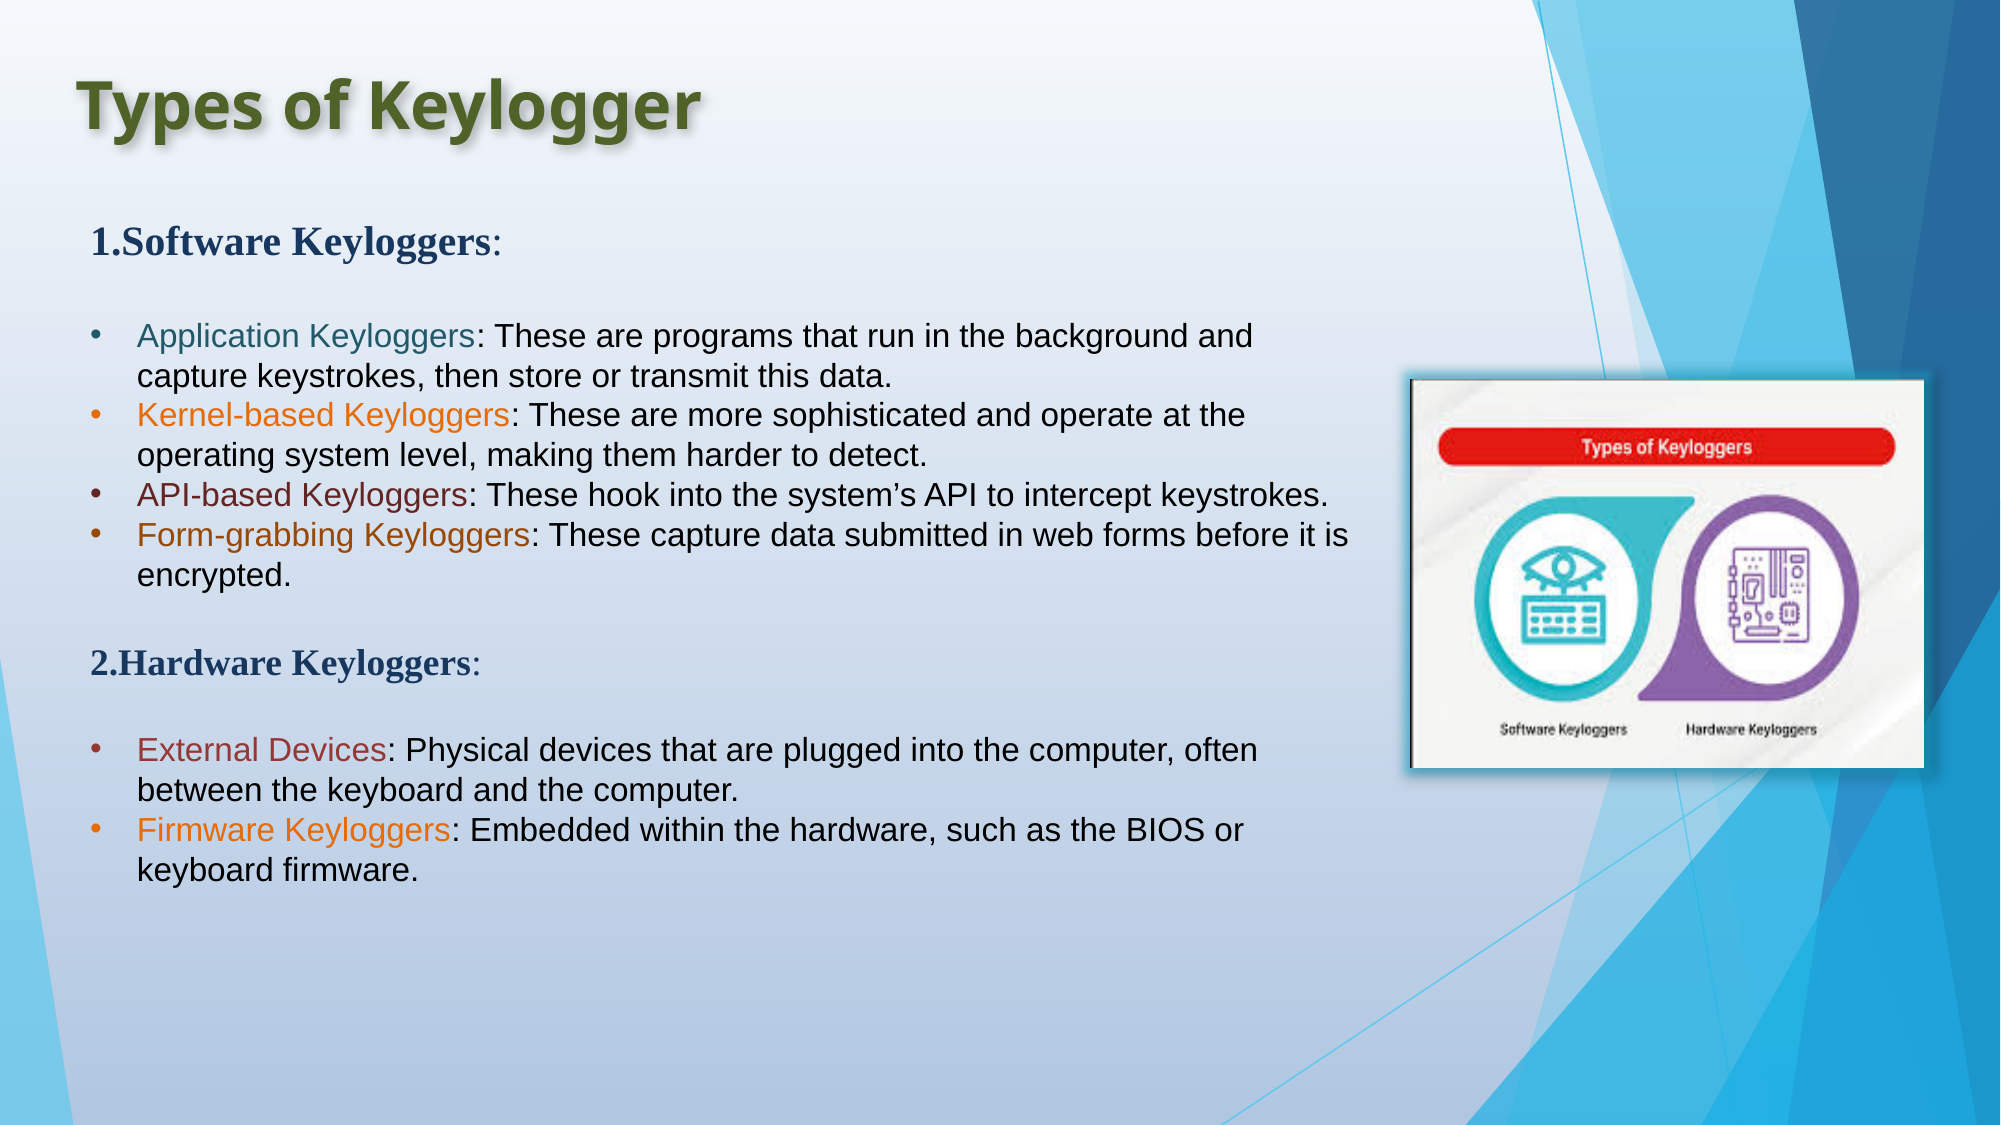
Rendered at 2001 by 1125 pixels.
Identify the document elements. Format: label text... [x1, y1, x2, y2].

title Types of Keylogger [75, 62, 1828, 144]
picture [1410, 379, 1924, 768]
list 1.Software Keyloggers: Application Keyloggers: These are programs that run in the background and capture keystrokes, then store or transmit this data. Kernel-based Keyloggers: These are more sophisticated and operate at the operating system level, making them harder to detect. API-based Keyloggers: These hook into the system’s API to intercept keystrokes. Form-grabbing Keyloggers: These capture data submitted in web forms before it is encrypted. 2.Hardware Keyloggers: External Devices: Physical devices that are plugged into the computer, often between the keyboard and the computer. Firmware Keyloggers: Embedded within the hardware, such as the BIOS or keyboard firmware. [75, 206, 1375, 941]
